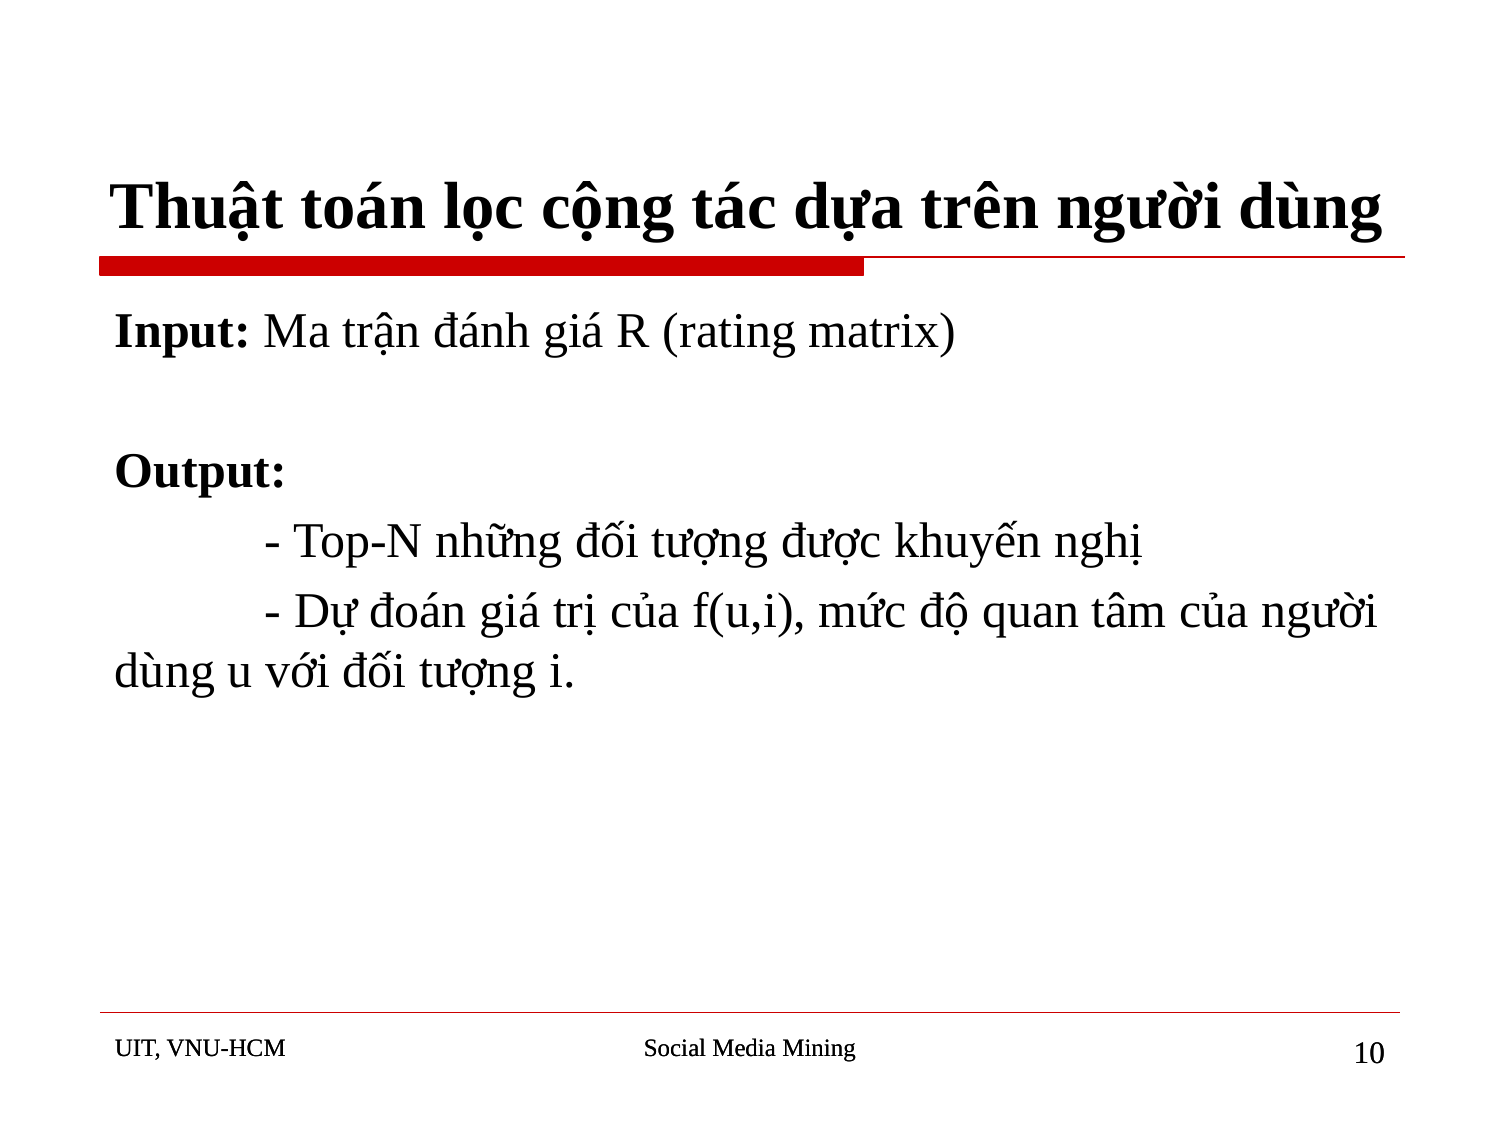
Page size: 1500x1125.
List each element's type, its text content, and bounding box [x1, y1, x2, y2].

title Thuật toán lọc cộng tác dựa trên người dùng [94, 50, 1407, 250]
text_box Social Media Mining [512, 1024, 988, 1103]
text_box 10 [1074, 1024, 1400, 1103]
list Input: Ma trận đánh giá R (rating matrix) Output: - Top-N những đối tượng được khuyến nghị - Dự đoán giá trị của f(u,i), mức độ quan tâm của người dùng u với đối tượng i. [99, 290, 1425, 838]
text_box UIT, VNU-HCM [99, 1024, 425, 1103]
